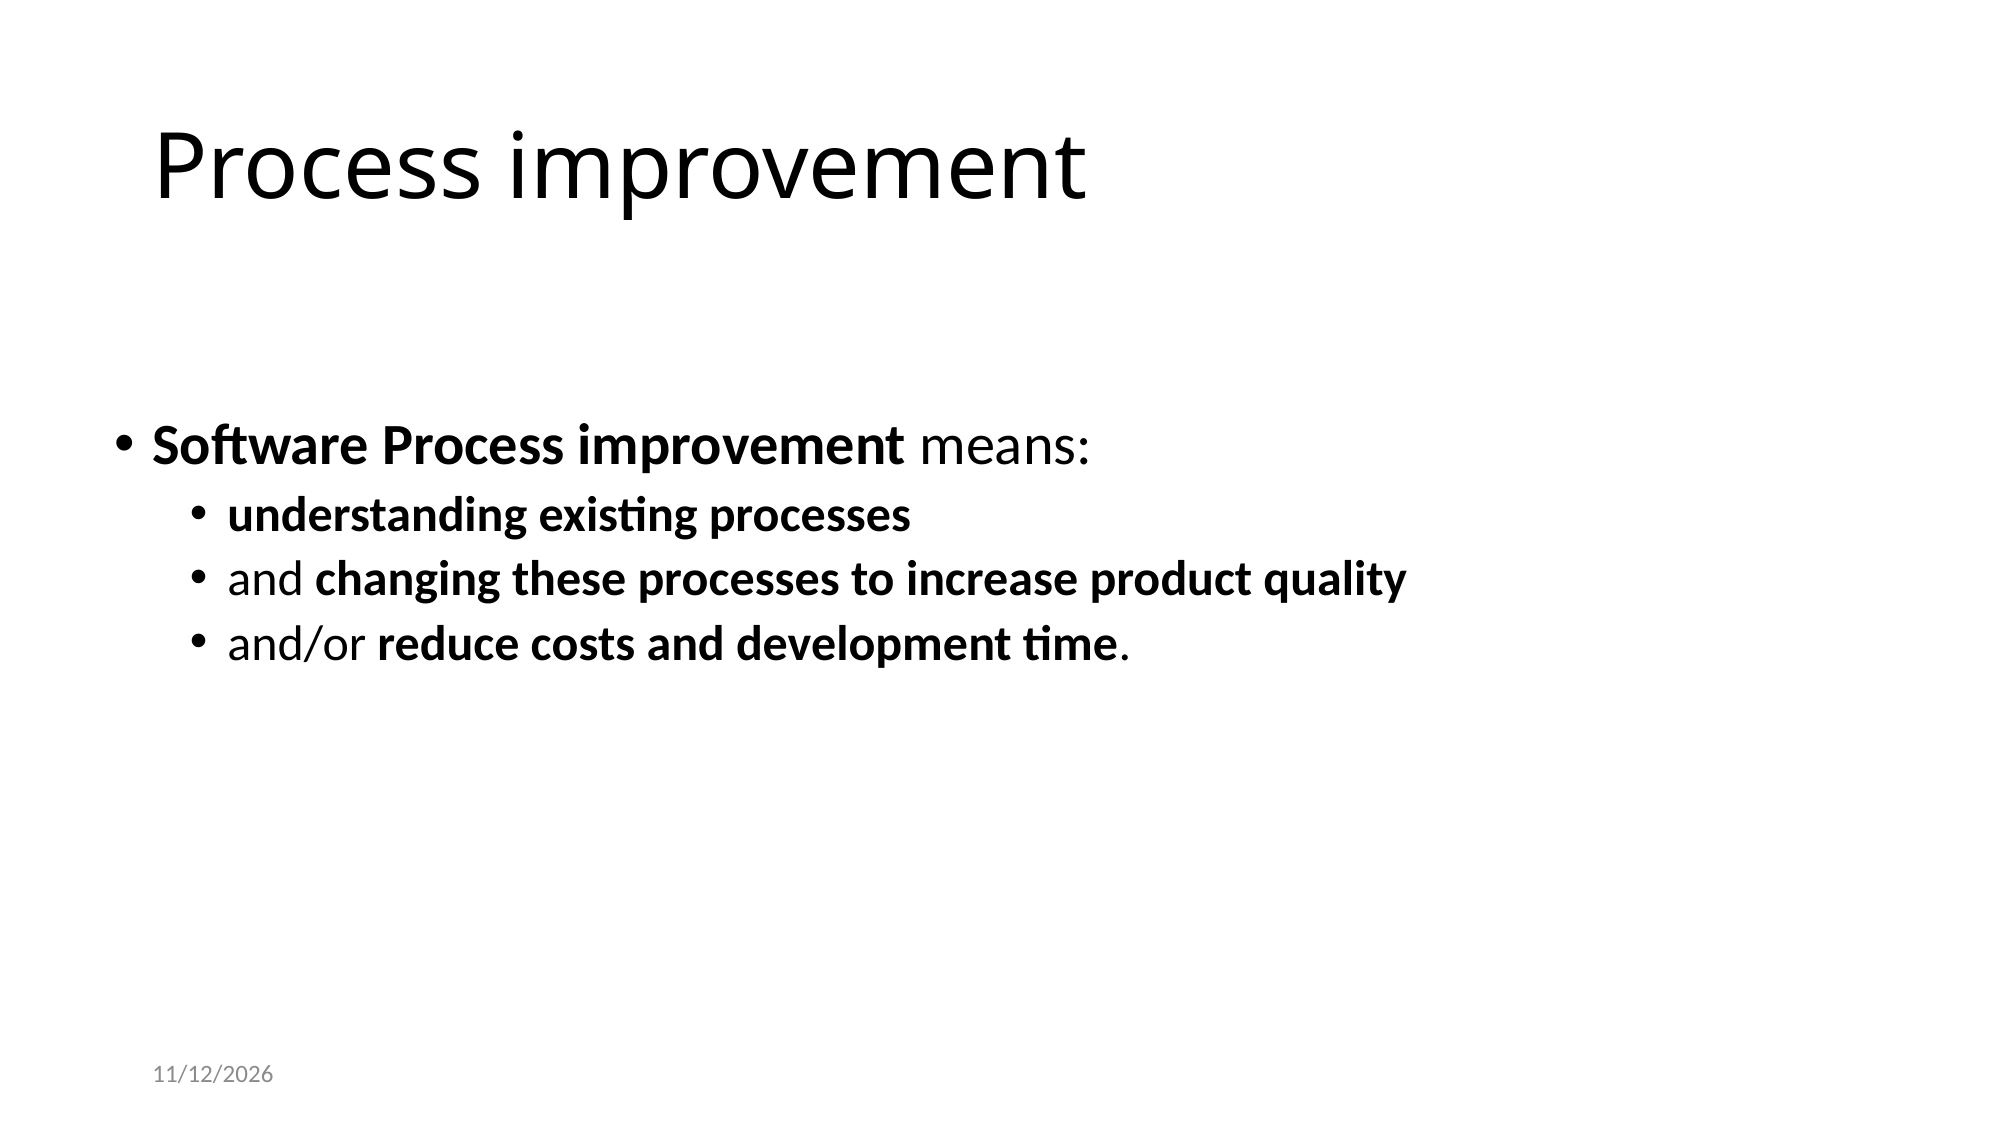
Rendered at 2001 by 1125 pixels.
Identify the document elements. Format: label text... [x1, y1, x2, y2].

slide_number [137, 1042, 588, 1103]
list Software Process improvement means: understanding existing processes and changing these processes to increase product quality and/or reduce costs and development time. [99, 232, 1900, 975]
title Process improvement [137, 59, 1863, 232]
